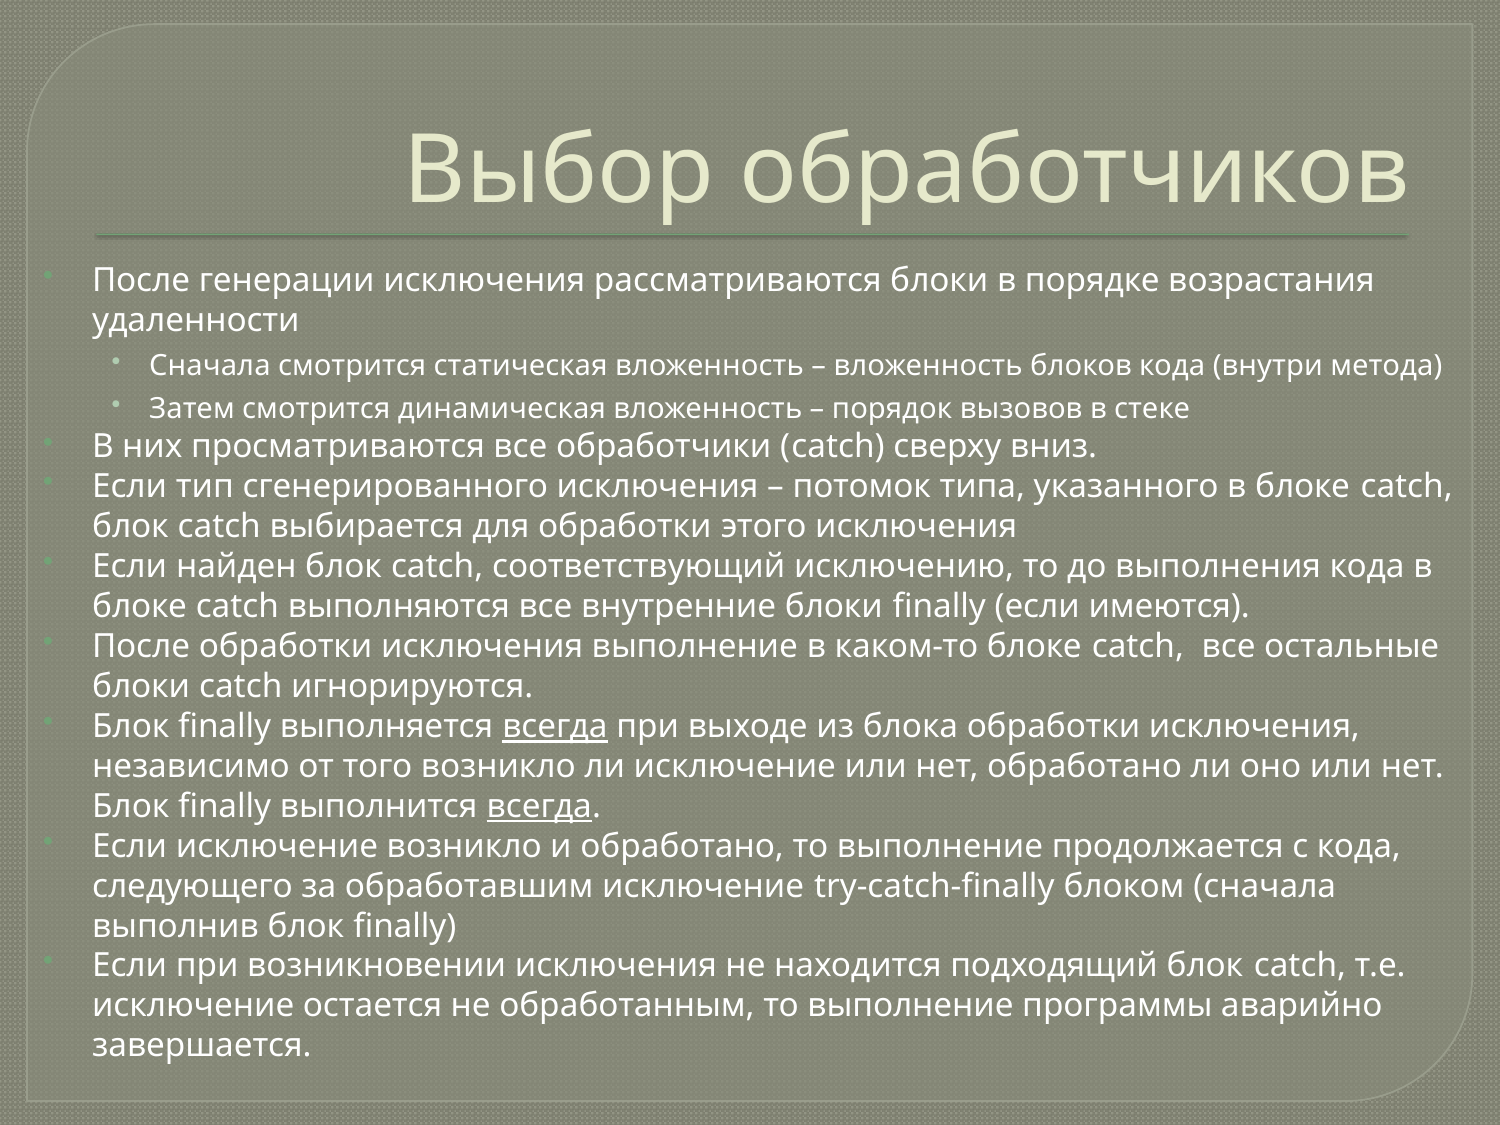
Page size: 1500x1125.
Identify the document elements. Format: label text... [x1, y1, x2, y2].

title Выбор обработчиков [75, 41, 1425, 229]
list После генерации исключения рассматриваются блоки в порядке возрастания удаленности Сначала смотрится статическая вложенность – вложенность блоков кода (внутри метода) Затем смотрится динамическая вложенность – порядок вызовов в стеке В них просматриваются все обработчики (catch) сверху вниз. Если тип сгенерированного исключения – потомок типа, указанного в блоке catch, блок catch выбирается для обработки этого исключения Если найден блок catch, соответствующий исключению, то до выполнения кода в блоке catch выполняются все внутренние блоки finally (если имеются). После обработки исключения выполнение в каком-то блоке catch, все остальные блоки catch игнорируются. Блок finally выполняется всегда при выходе из блока обработки исключения, независимо от того возникло ли исключение или нет, обработано ли оно или нет. Блок finally выполнится всегда. Если исключение возникло и обработано, то выполнение продолжается с кода, следующего за обработавшим исключение try-catch-finally блоком (сначала выполнив блок finally) Если при возникновении исключения не находится подходящий блок catch, т.е. исключение остается не обработанным, то выполнение программы аварийно завершается. [29, 250, 1483, 1106]
